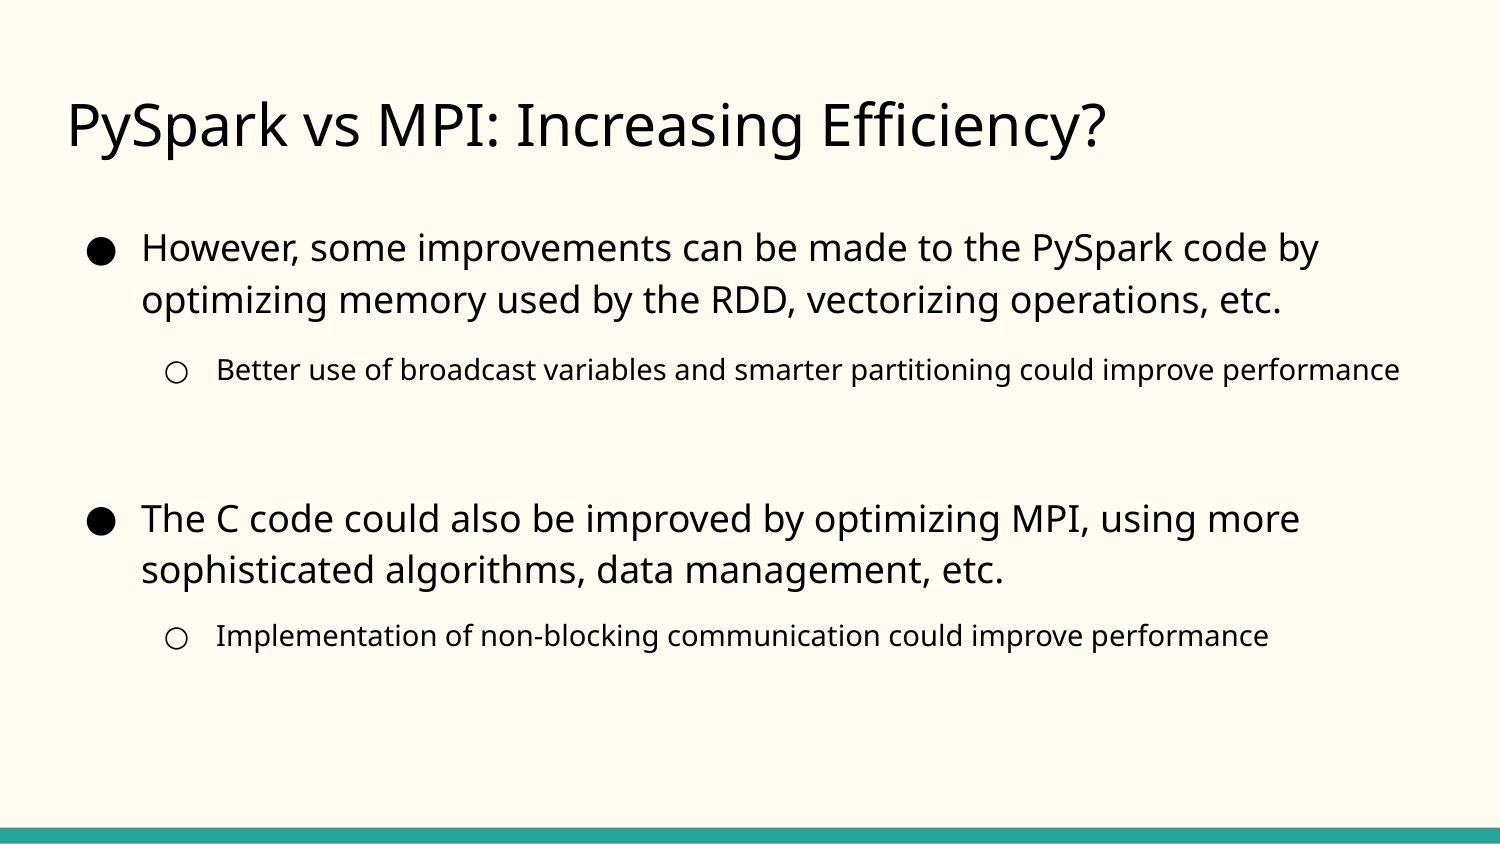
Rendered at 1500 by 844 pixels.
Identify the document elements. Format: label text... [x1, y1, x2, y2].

list However, some improvements can be made to the PySpark code by optimizing memory used by the RDD, vectorizing operations, etc. Better use of broadcast variables and smarter partitioning could improve performance The C code could also be improved by optimizing MPI, using more sophisticated algorithms, data management, etc. Implementation of non-blocking communication could improve performance [51, 202, 1449, 760]
title PySpark vs MPI: Increasing Efficiency? [51, 72, 1449, 174]
